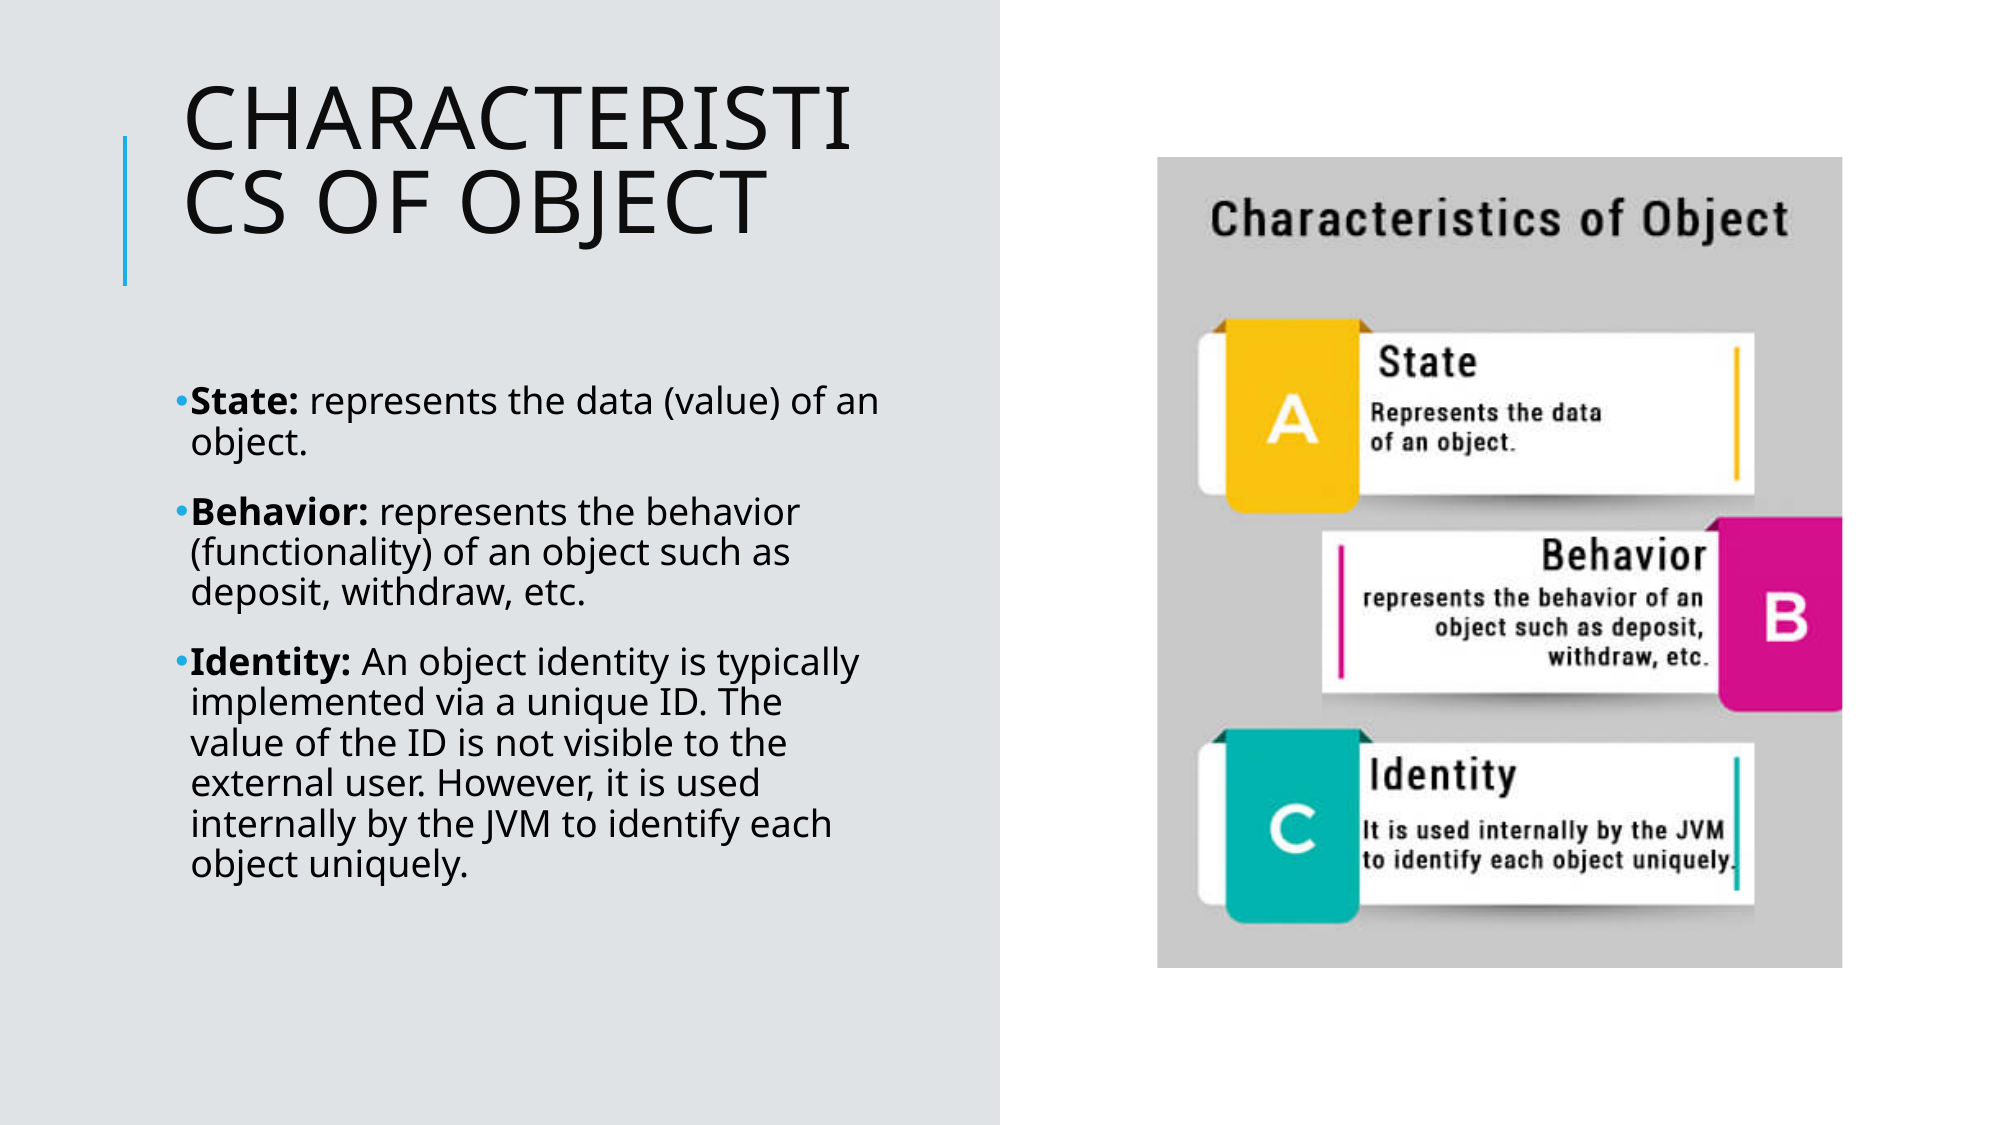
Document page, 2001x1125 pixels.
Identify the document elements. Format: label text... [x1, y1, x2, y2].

picture [1157, 157, 1843, 969]
title Characteristics of Object [168, 75, 888, 363]
text_box [0, 0, 1001, 1125]
list State: represents the data (value) of an object. Behavior: represents the behavior (functionality) of an object such as deposit, withdraw, etc. Identity: An object identity is typically implemented via a unique ID. The value of the ID is not visible to the external user. However, it is used internally by the JVM to identify each object uniquely. [168, 375, 888, 1020]
